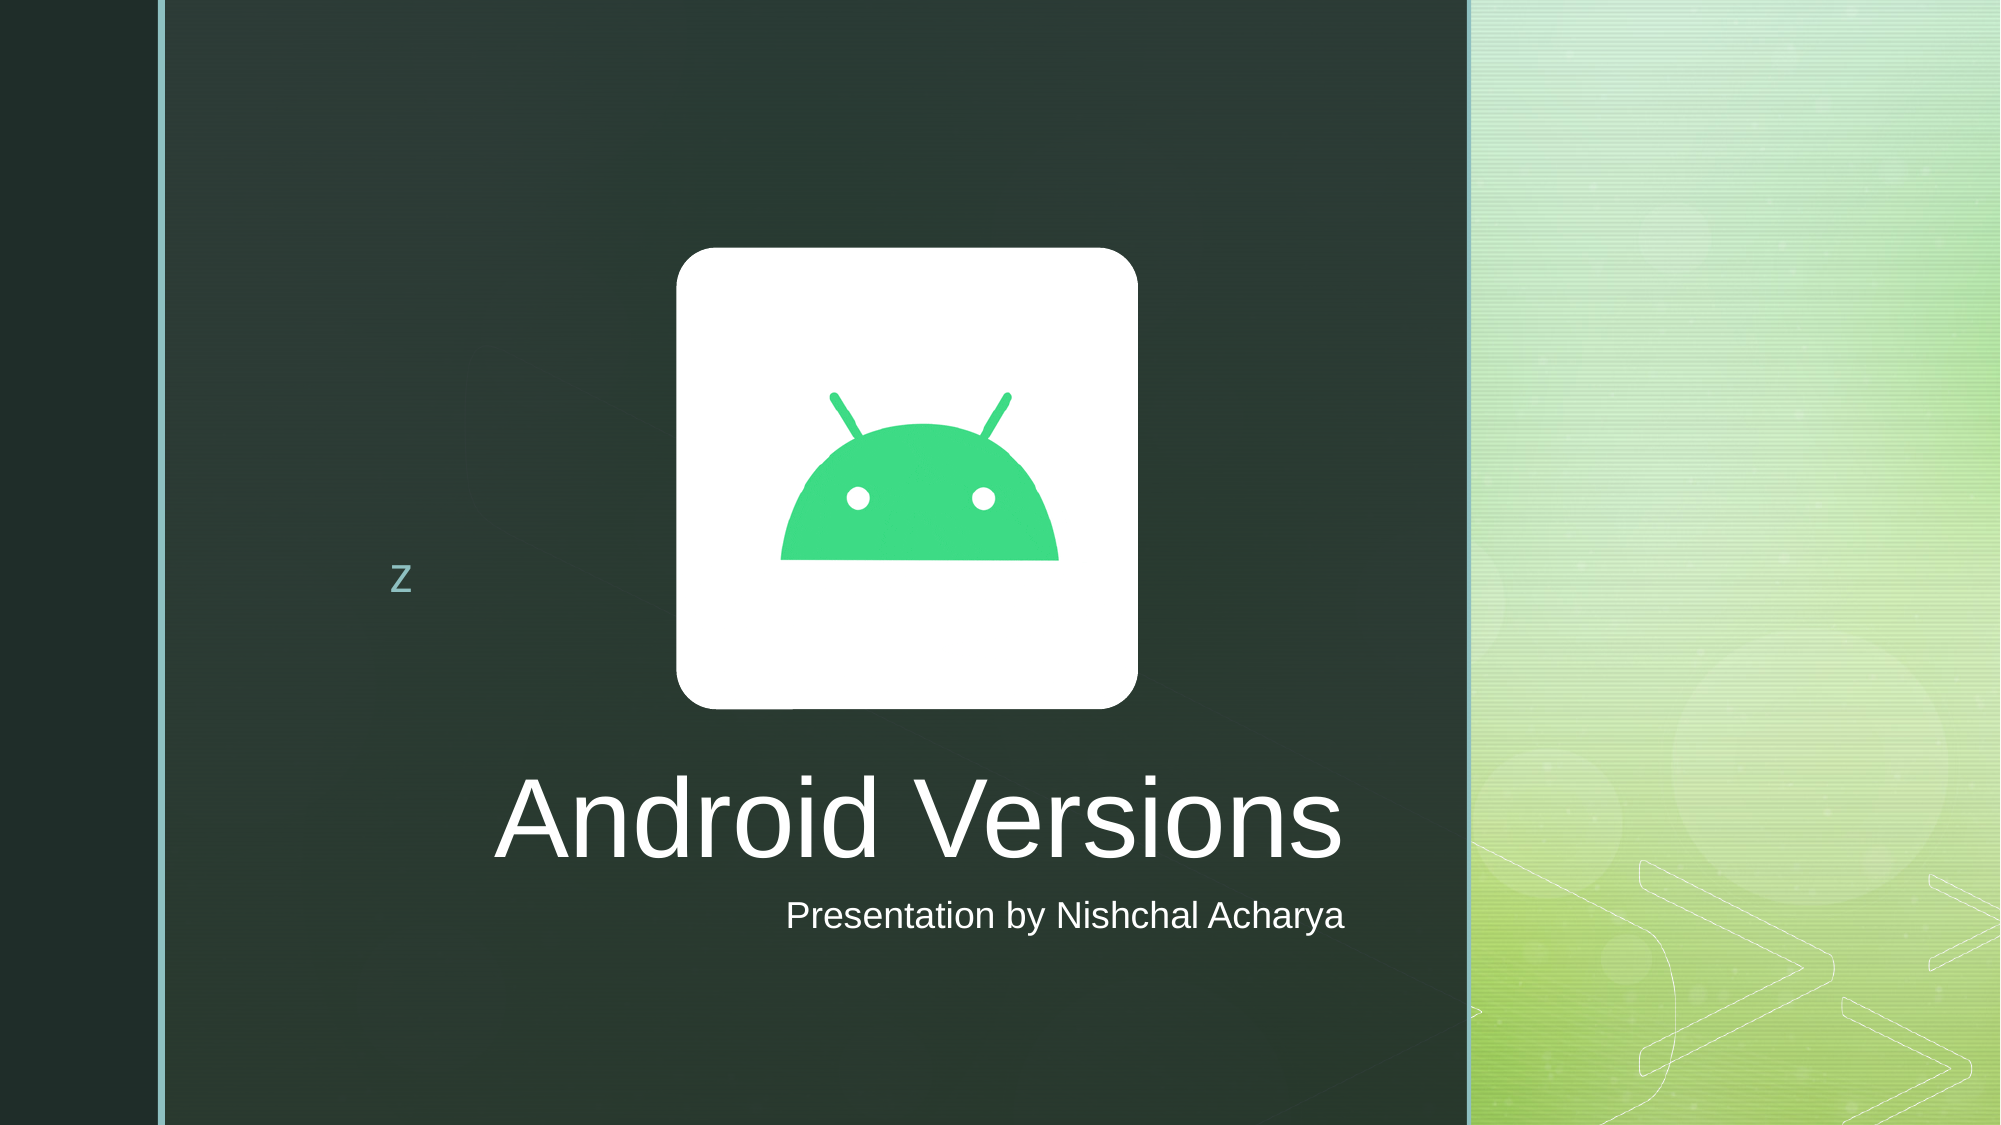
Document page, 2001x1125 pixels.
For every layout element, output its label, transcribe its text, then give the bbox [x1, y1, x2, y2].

title Android Versions [454, 752, 1360, 1125]
picture [676, 247, 1139, 710]
picture [1472, 0, 2001, 1125]
subtitle Presentation by Nishchal Acharya [480, 752, 1360, 944]
